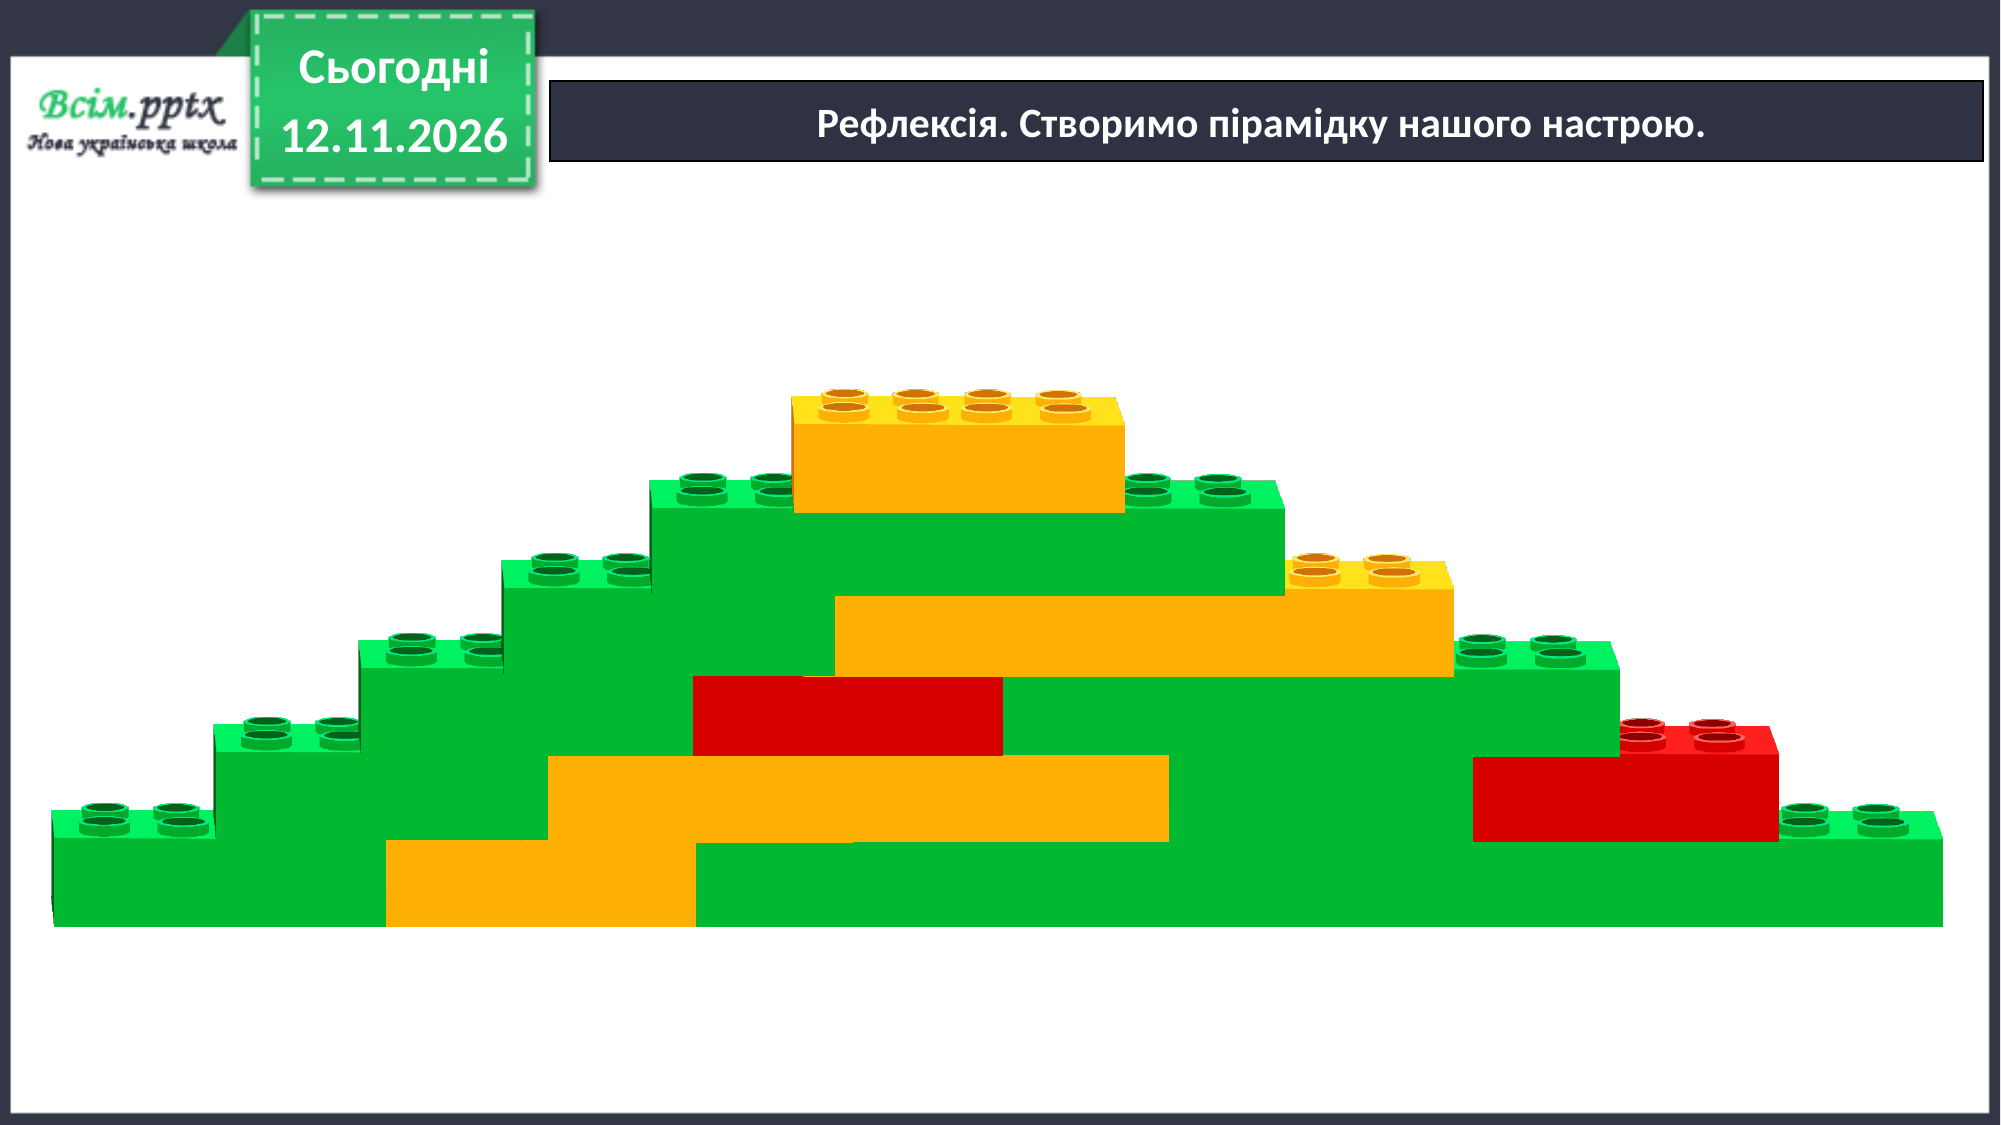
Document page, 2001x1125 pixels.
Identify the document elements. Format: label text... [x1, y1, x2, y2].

text_box Рефлексія. Створимо пірамідку нашого настрою. [549, 80, 1984, 162]
text_box 11.04.2022 [263, 101, 524, 164]
text_box Сьогодні [284, 26, 535, 101]
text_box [41, 386, 1957, 936]
picture [0, 0, 2001, 1125]
